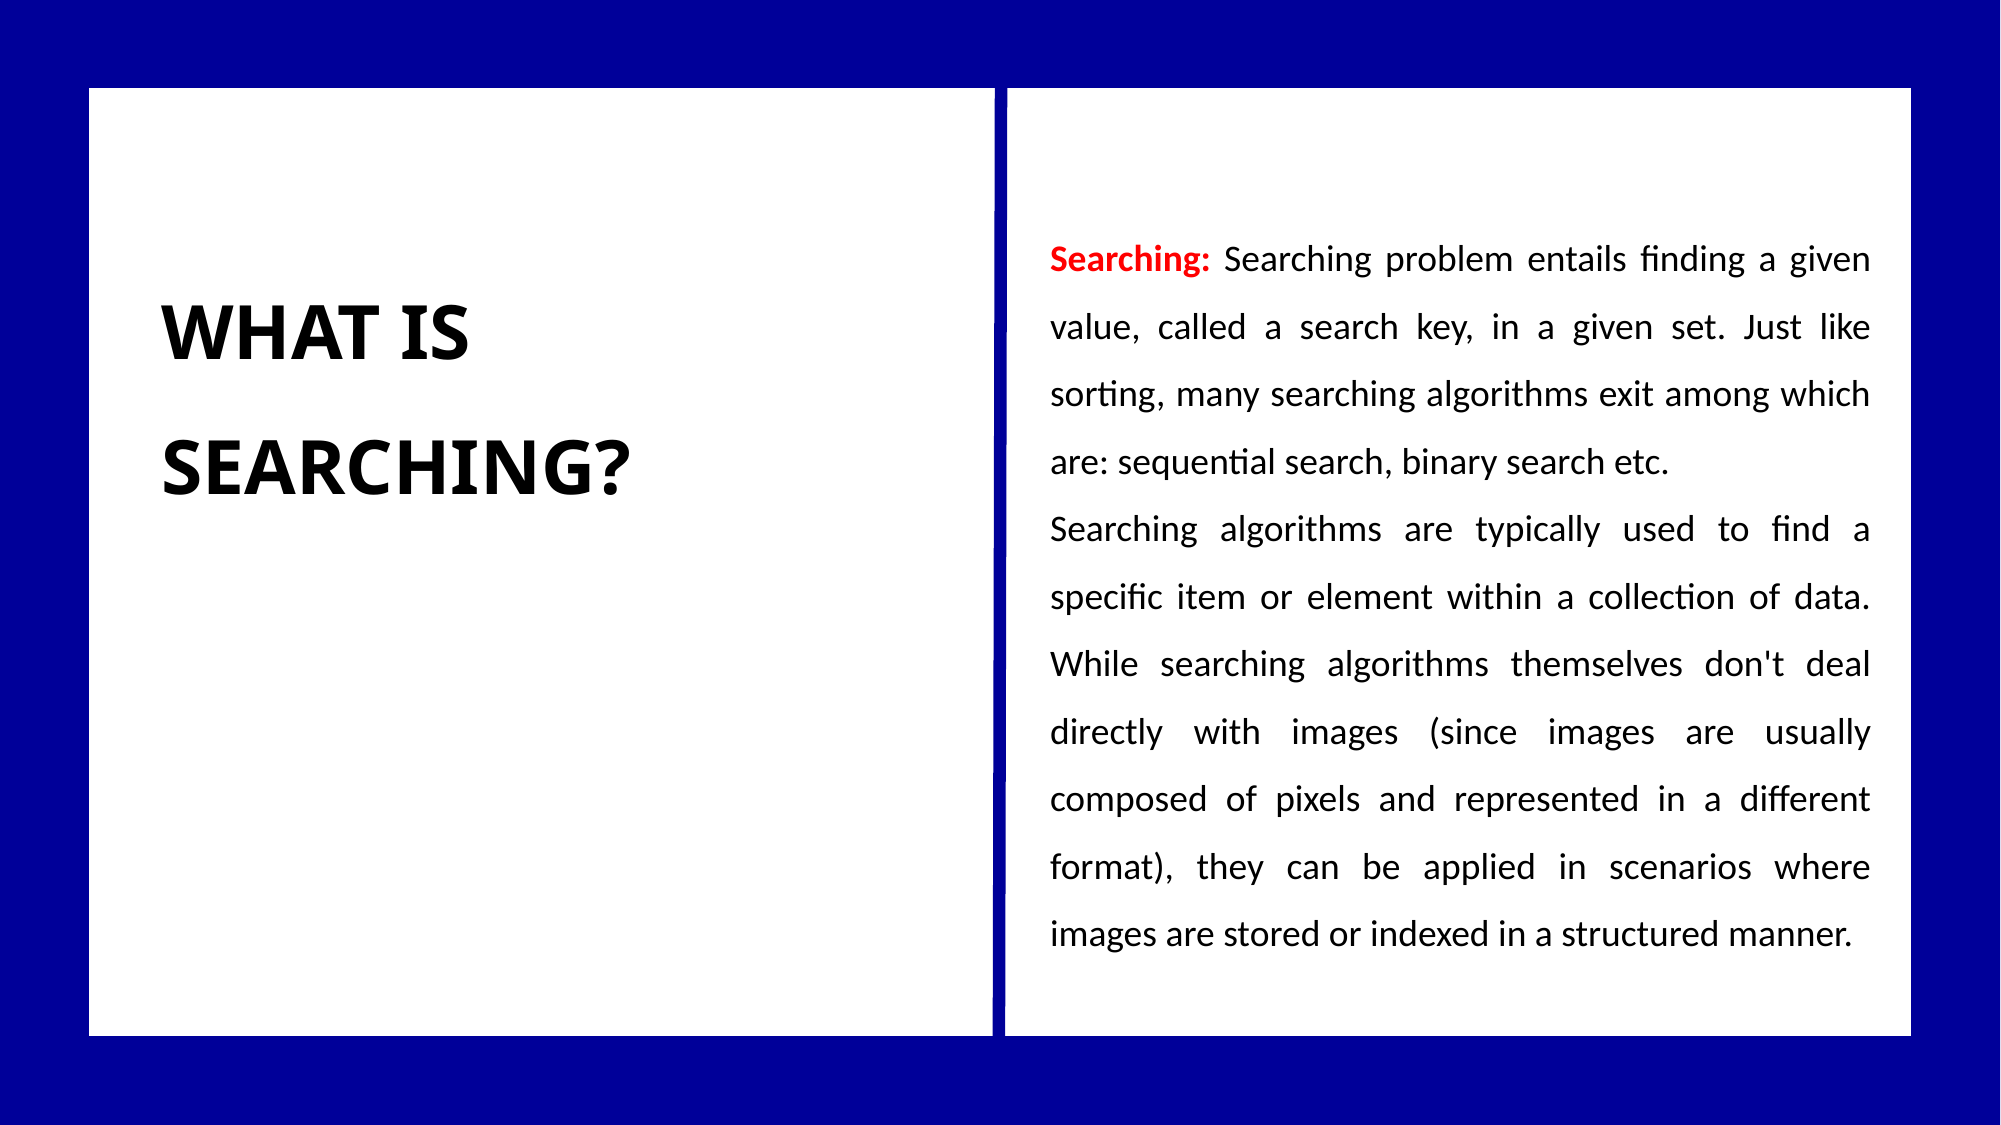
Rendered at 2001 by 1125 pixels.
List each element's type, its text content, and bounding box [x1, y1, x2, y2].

text_box WHAT IS SEARCHING? [146, 231, 899, 622]
text_box Searching: Searching problem entails finding a given value, called a search key, in a given set. Just like sorting, many searching algorithms exit among which are: sequential search, binary search etc. Searching algorithms are typically used to find a specific item or element within a collection of data. While searching algorithms themselves don't deal directly with images (since images are usually composed of pixels and represented in a different format), they can be applied in scenarios where images are stored or indexed in a structured manner. [1035, 204, 1887, 1030]
